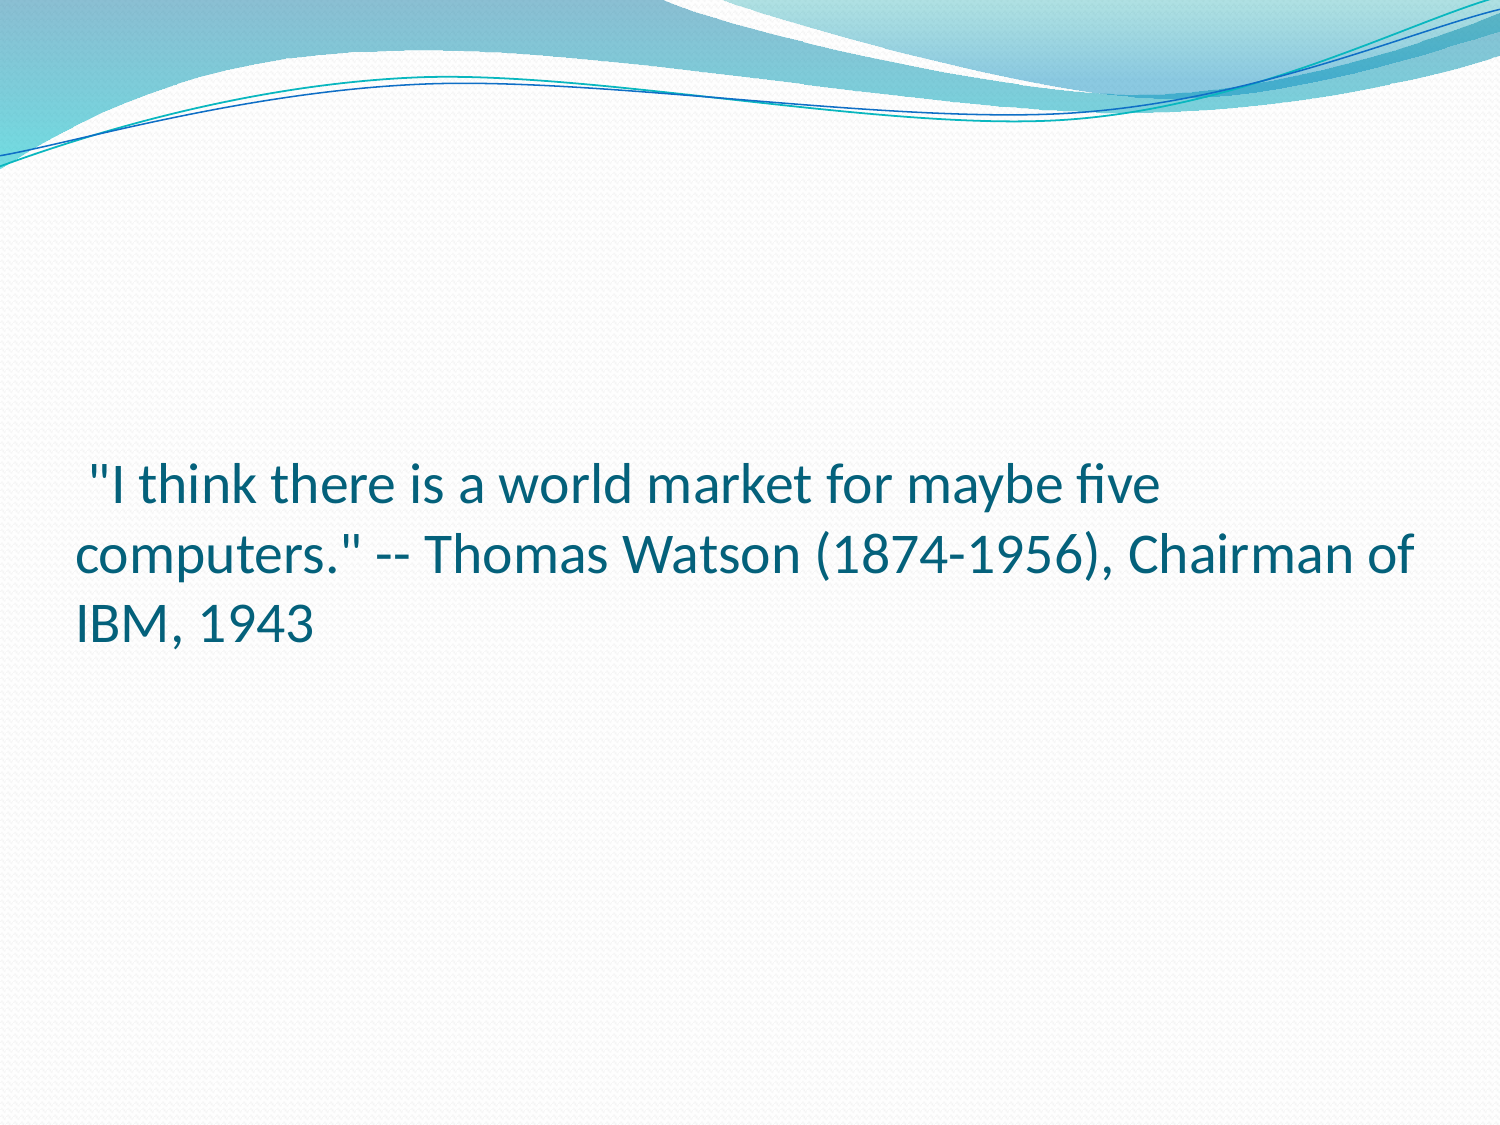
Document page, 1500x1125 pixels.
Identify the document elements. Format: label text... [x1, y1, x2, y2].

title "I think there is a world market for maybe five computers." -- Thomas Watson (1874-1956), Chairman of IBM, 1943 [75, 362, 1425, 950]
